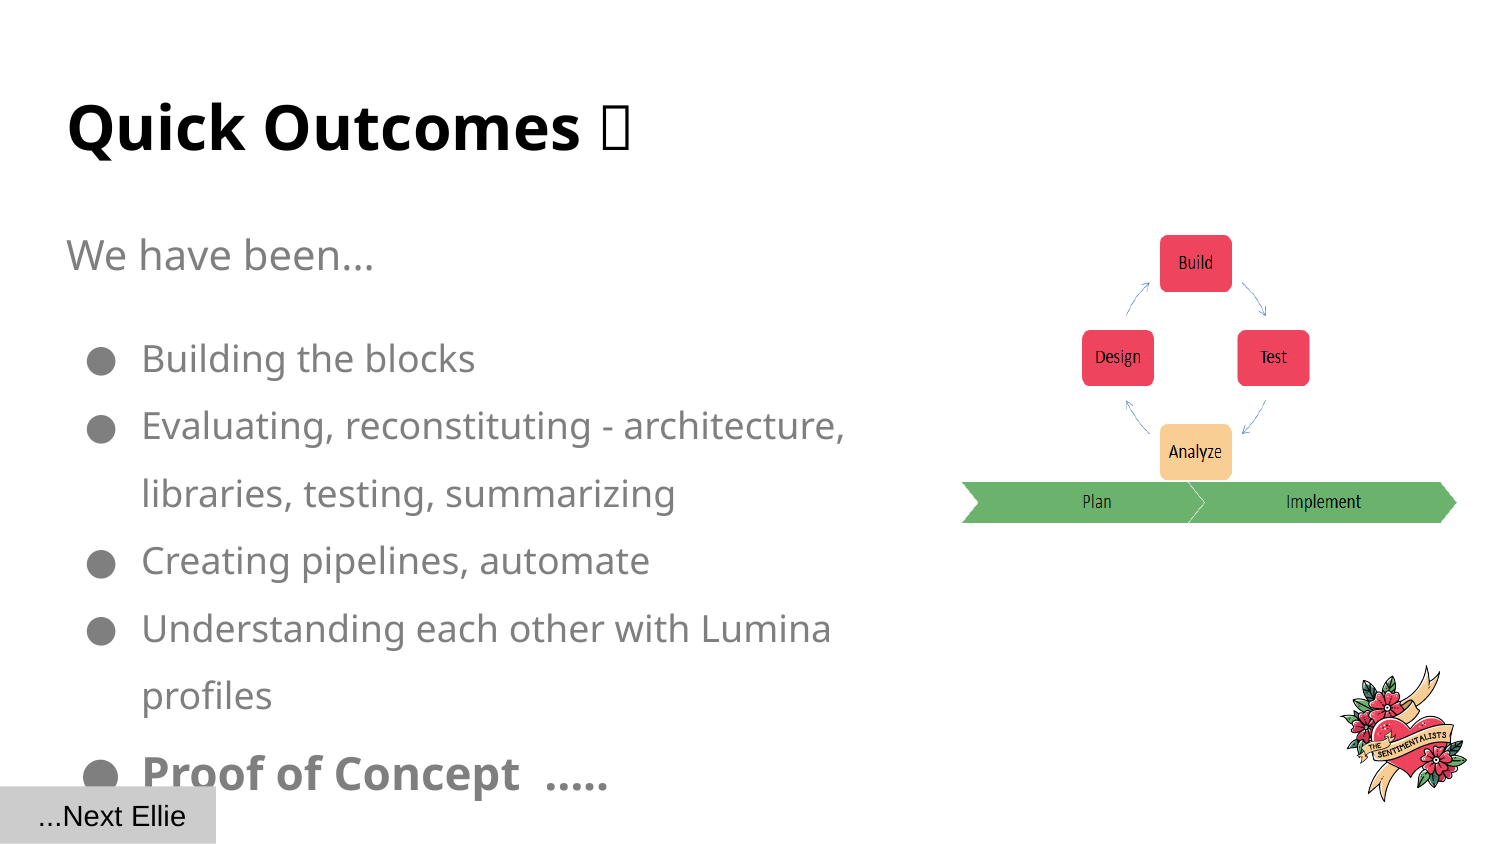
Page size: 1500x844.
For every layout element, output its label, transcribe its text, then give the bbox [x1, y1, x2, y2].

text_box ...Next Ellie [0, 786, 216, 844]
picture [1339, 665, 1475, 803]
picture [944, 234, 1458, 527]
title Quick Outcomes 🙌 [51, 72, 1449, 176]
list We have been... Building the blocks Evaluating, reconstituting - architecture, libraries, testing, summarizing Creating pipelines, automate Understanding each other with Lumina profiles Proof of Concept ….. [51, 189, 945, 750]
